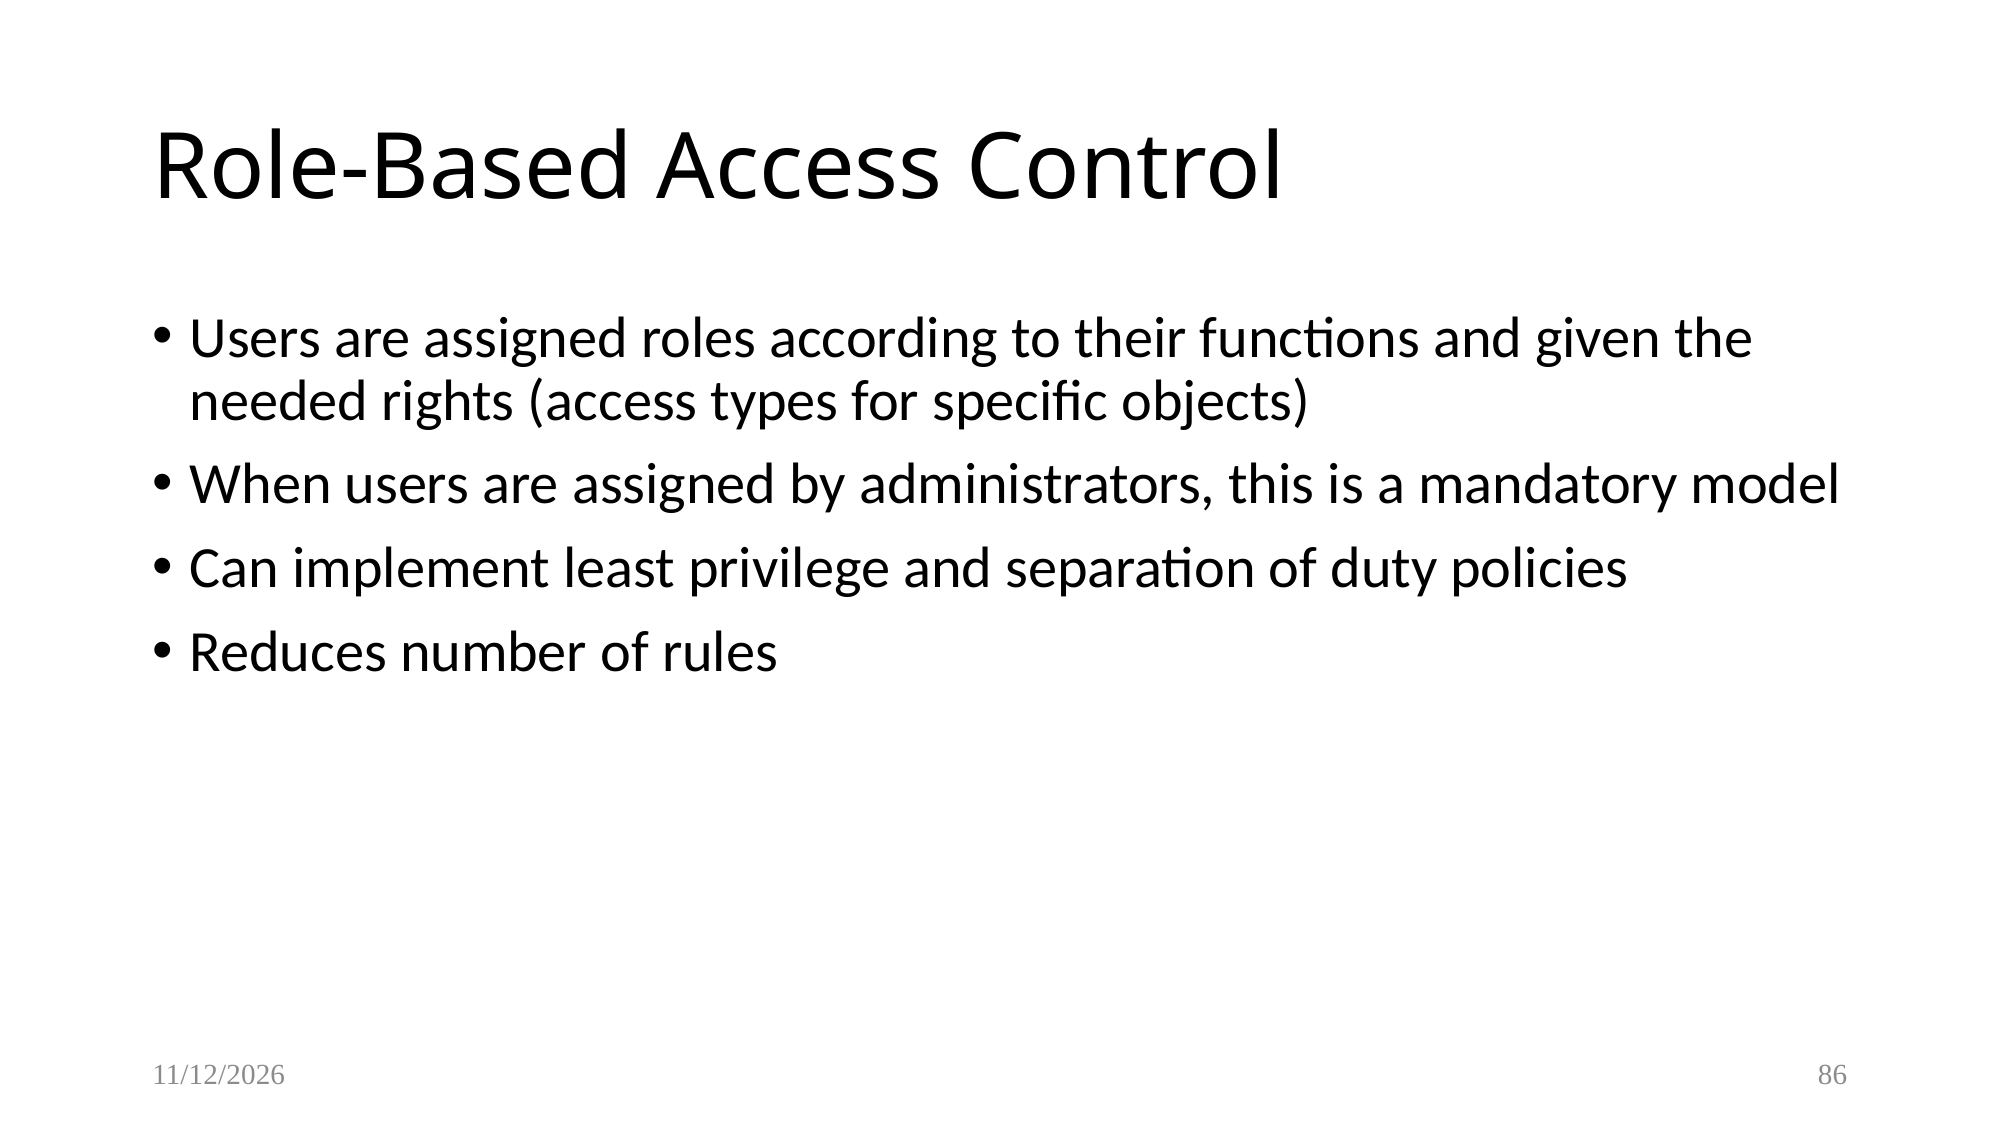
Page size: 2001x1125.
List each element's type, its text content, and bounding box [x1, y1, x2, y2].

slide_number 86 [1412, 1042, 1863, 1103]
list Users are assigned roles according to their functions and given the needed rights (access types for specific objects) When users are assigned by administrators, this is a mandatory model Can implement least privilege and separation of duty policies Reduces number of rules [137, 299, 1863, 1014]
title Role-Based Access Control [137, 59, 1863, 278]
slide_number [137, 1042, 588, 1103]
